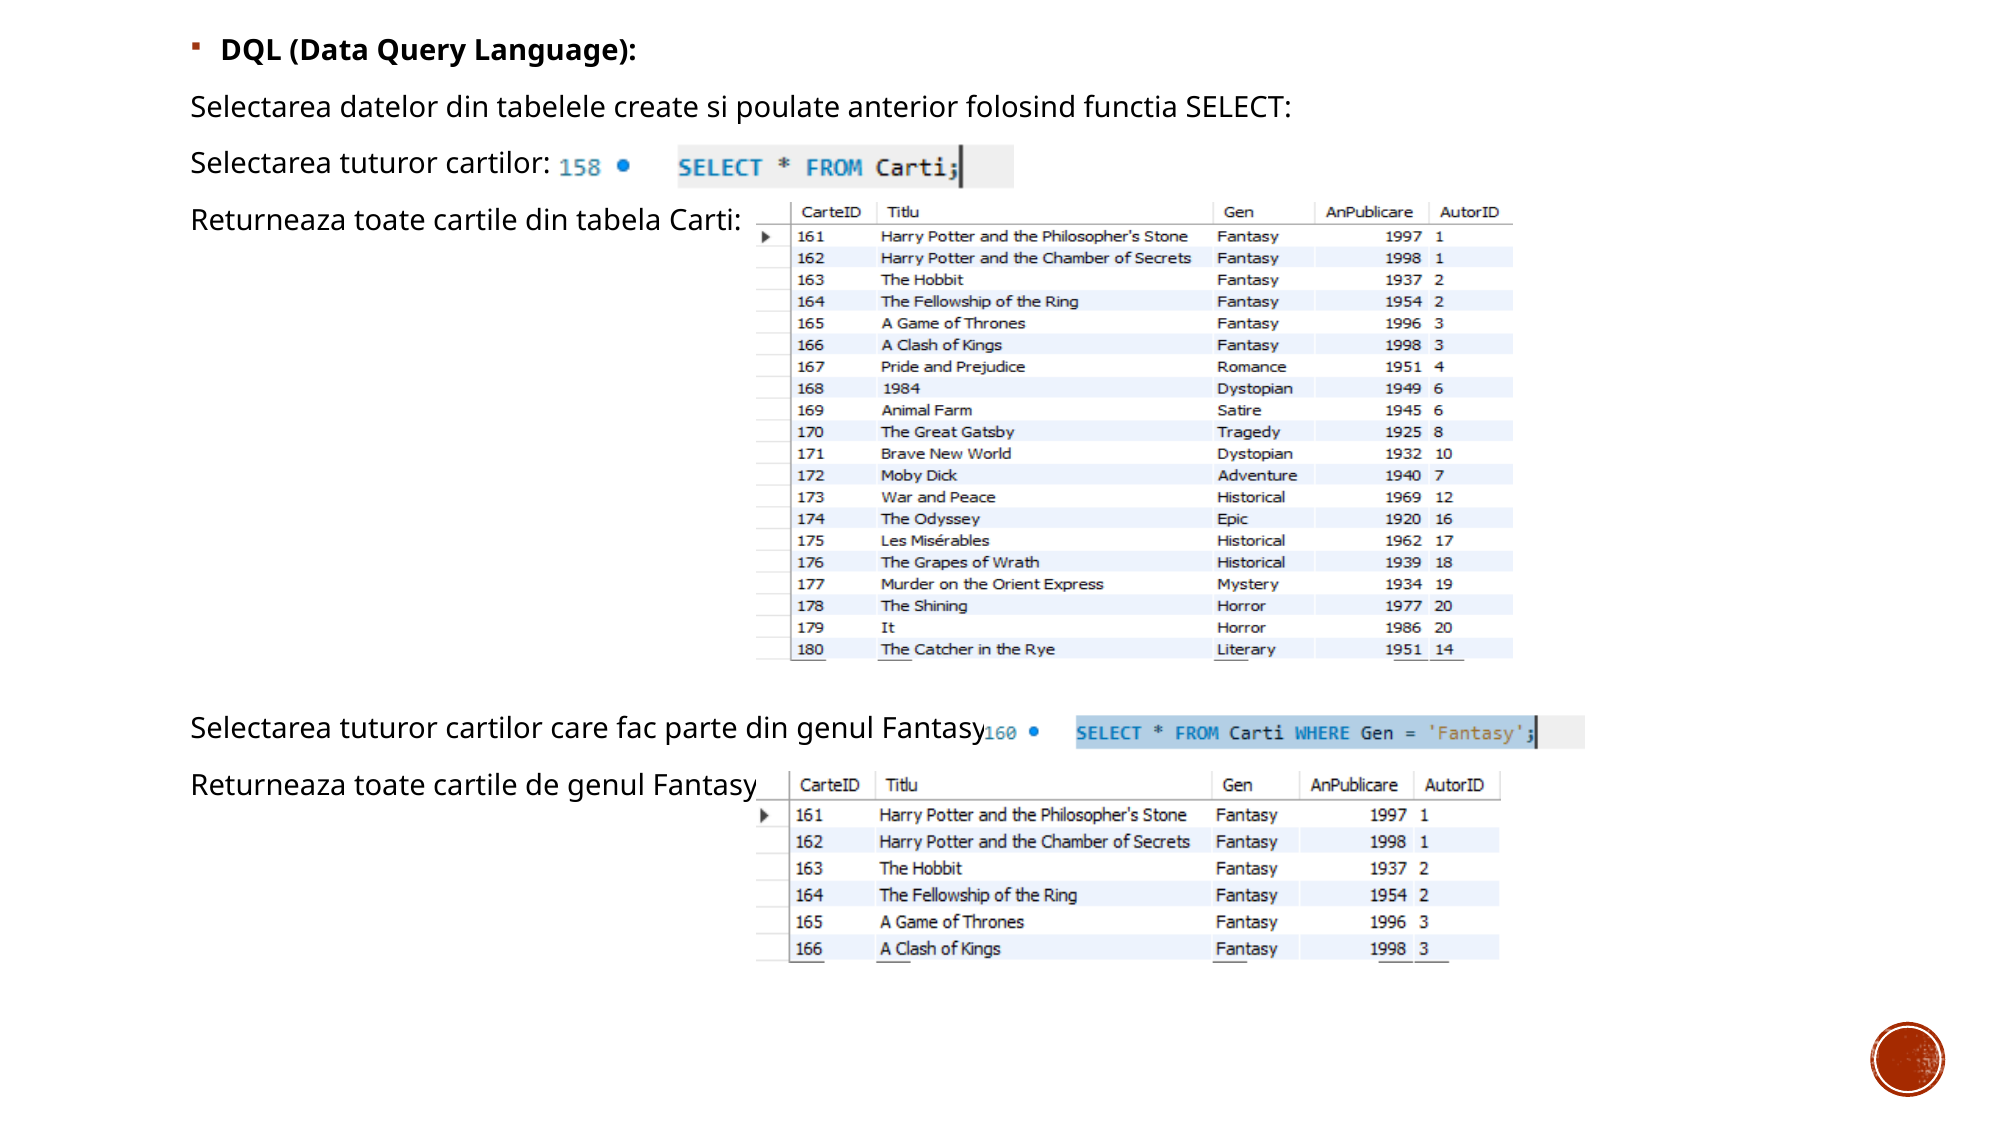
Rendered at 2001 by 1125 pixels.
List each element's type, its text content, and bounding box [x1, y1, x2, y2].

picture [756, 771, 1501, 963]
picture [984, 714, 1585, 754]
list DQL (Data Query Language): Selectarea datelor din tabelele create si poulate anterior folosind functia SELECT: Selectarea tuturor cartilor: Returneaza toate cartile din tabela Carti: Selectarea tuturor cartilor care fac parte din genul Fantasy: Returneaza toate cartile de genul Fantasy: [175, 27, 1826, 1013]
picture [555, 133, 1513, 661]
